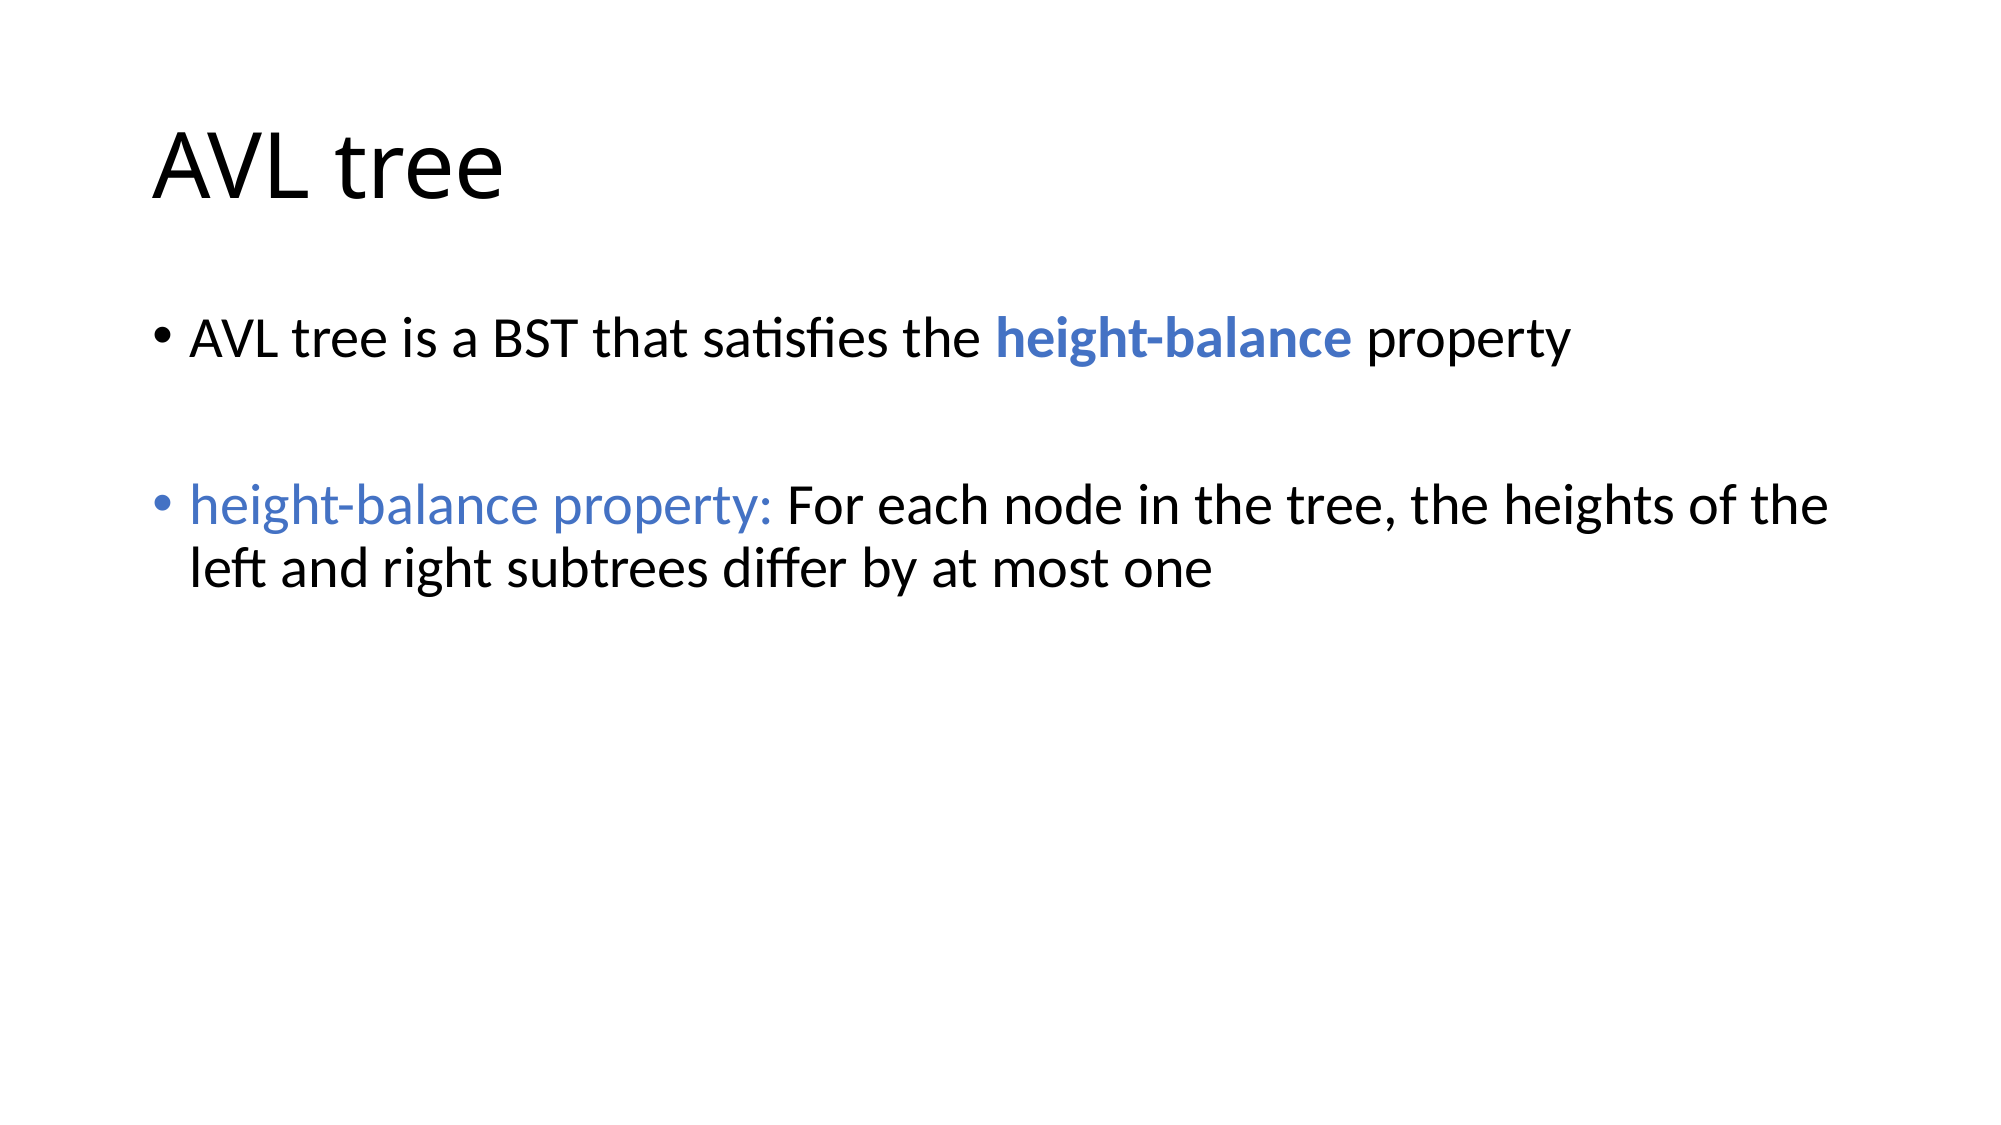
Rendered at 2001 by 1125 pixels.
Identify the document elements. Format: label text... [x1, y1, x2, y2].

list AVL tree is a BST that satisfies the height-balance property height-balance property: For each node in the tree, the heights of the left and right subtrees differ by at most one [137, 299, 1863, 1014]
title AVL tree [137, 59, 1863, 278]
